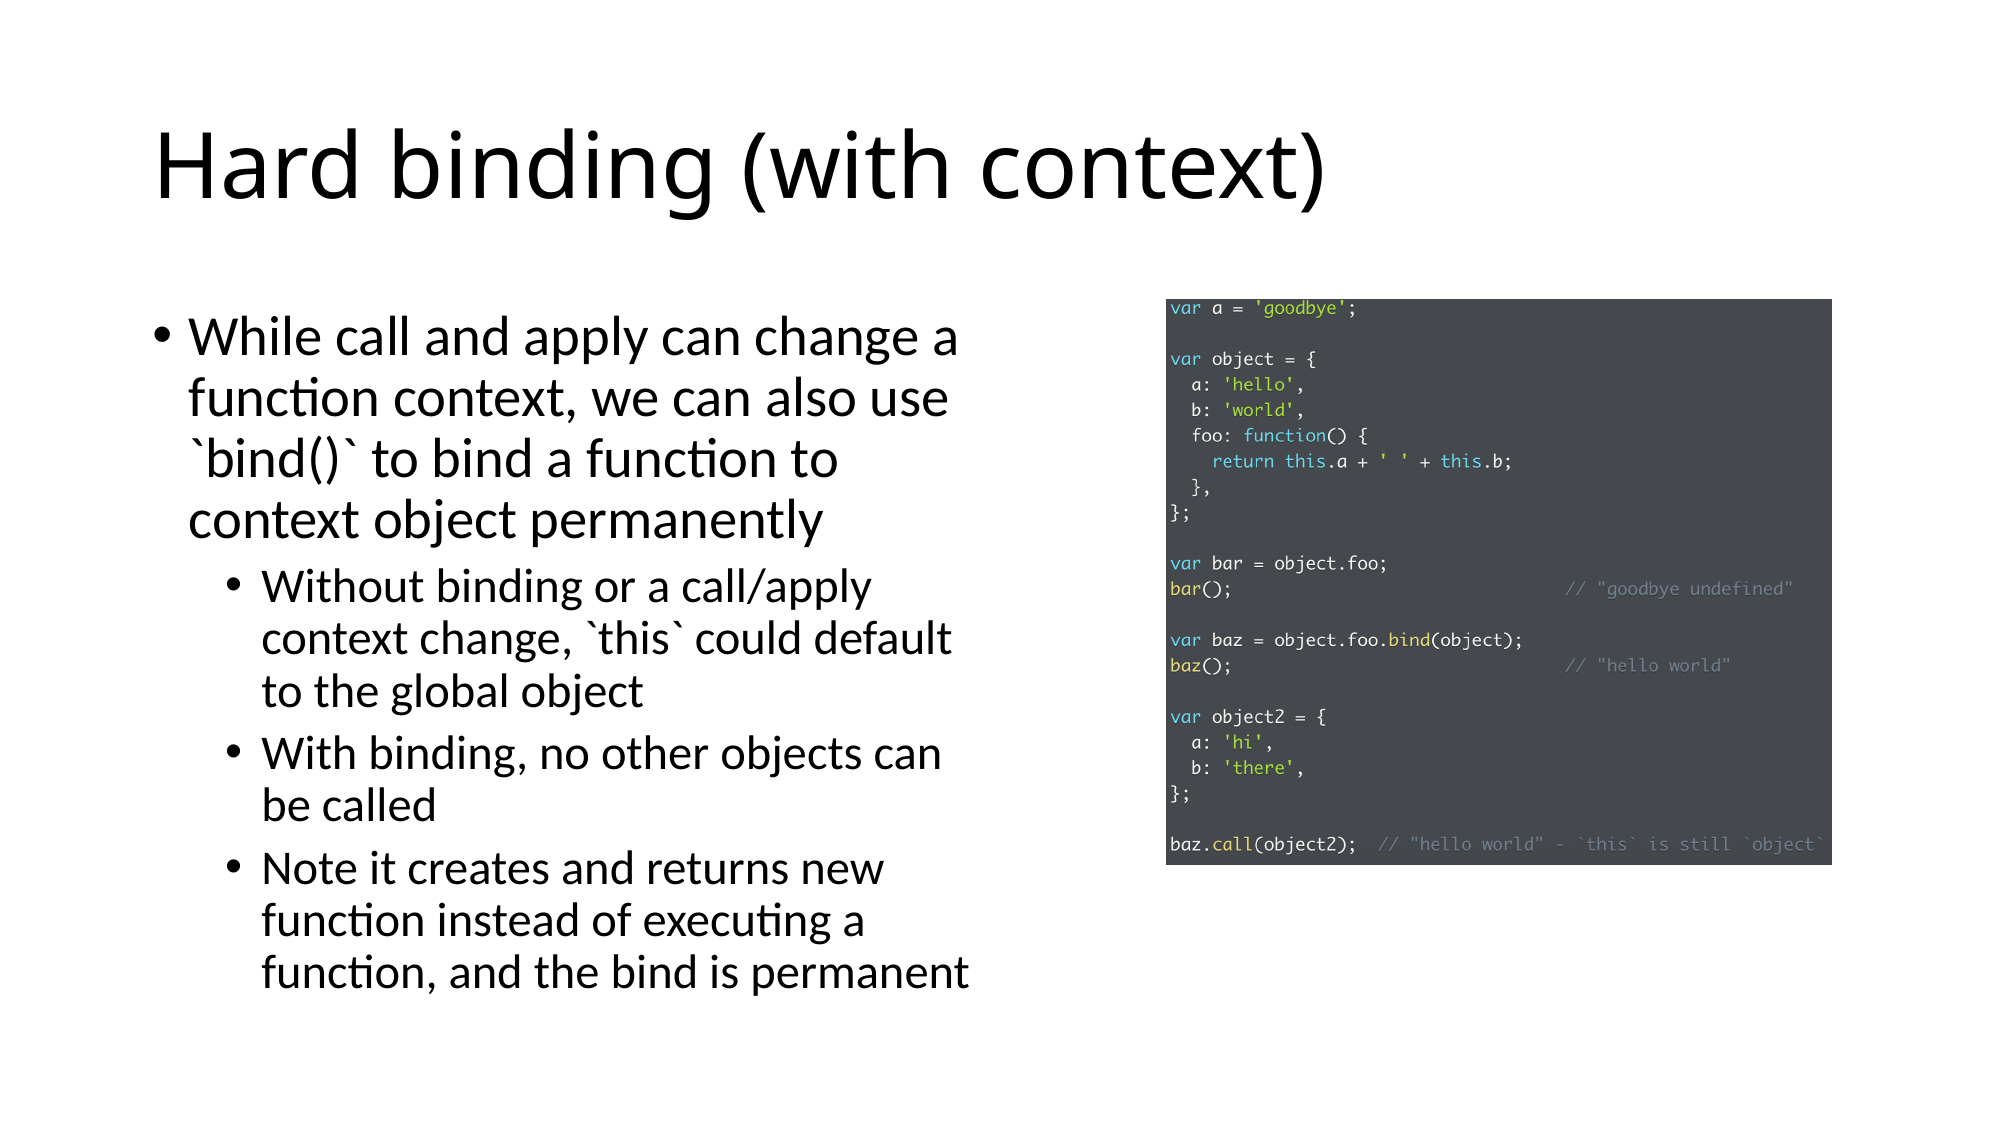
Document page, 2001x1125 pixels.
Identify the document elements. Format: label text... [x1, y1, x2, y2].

list While call and apply can change a function context, we can also use `bind()` to bind a function to context object permanently Without binding or a call/apply context change, `this` could default to the global object With binding, no other objects can be called Note it creates and returns new function instead of executing a function, and the bind is permanent [137, 299, 1014, 1014]
title Hard binding (with context) [137, 59, 1863, 278]
picture [1166, 299, 1832, 865]
